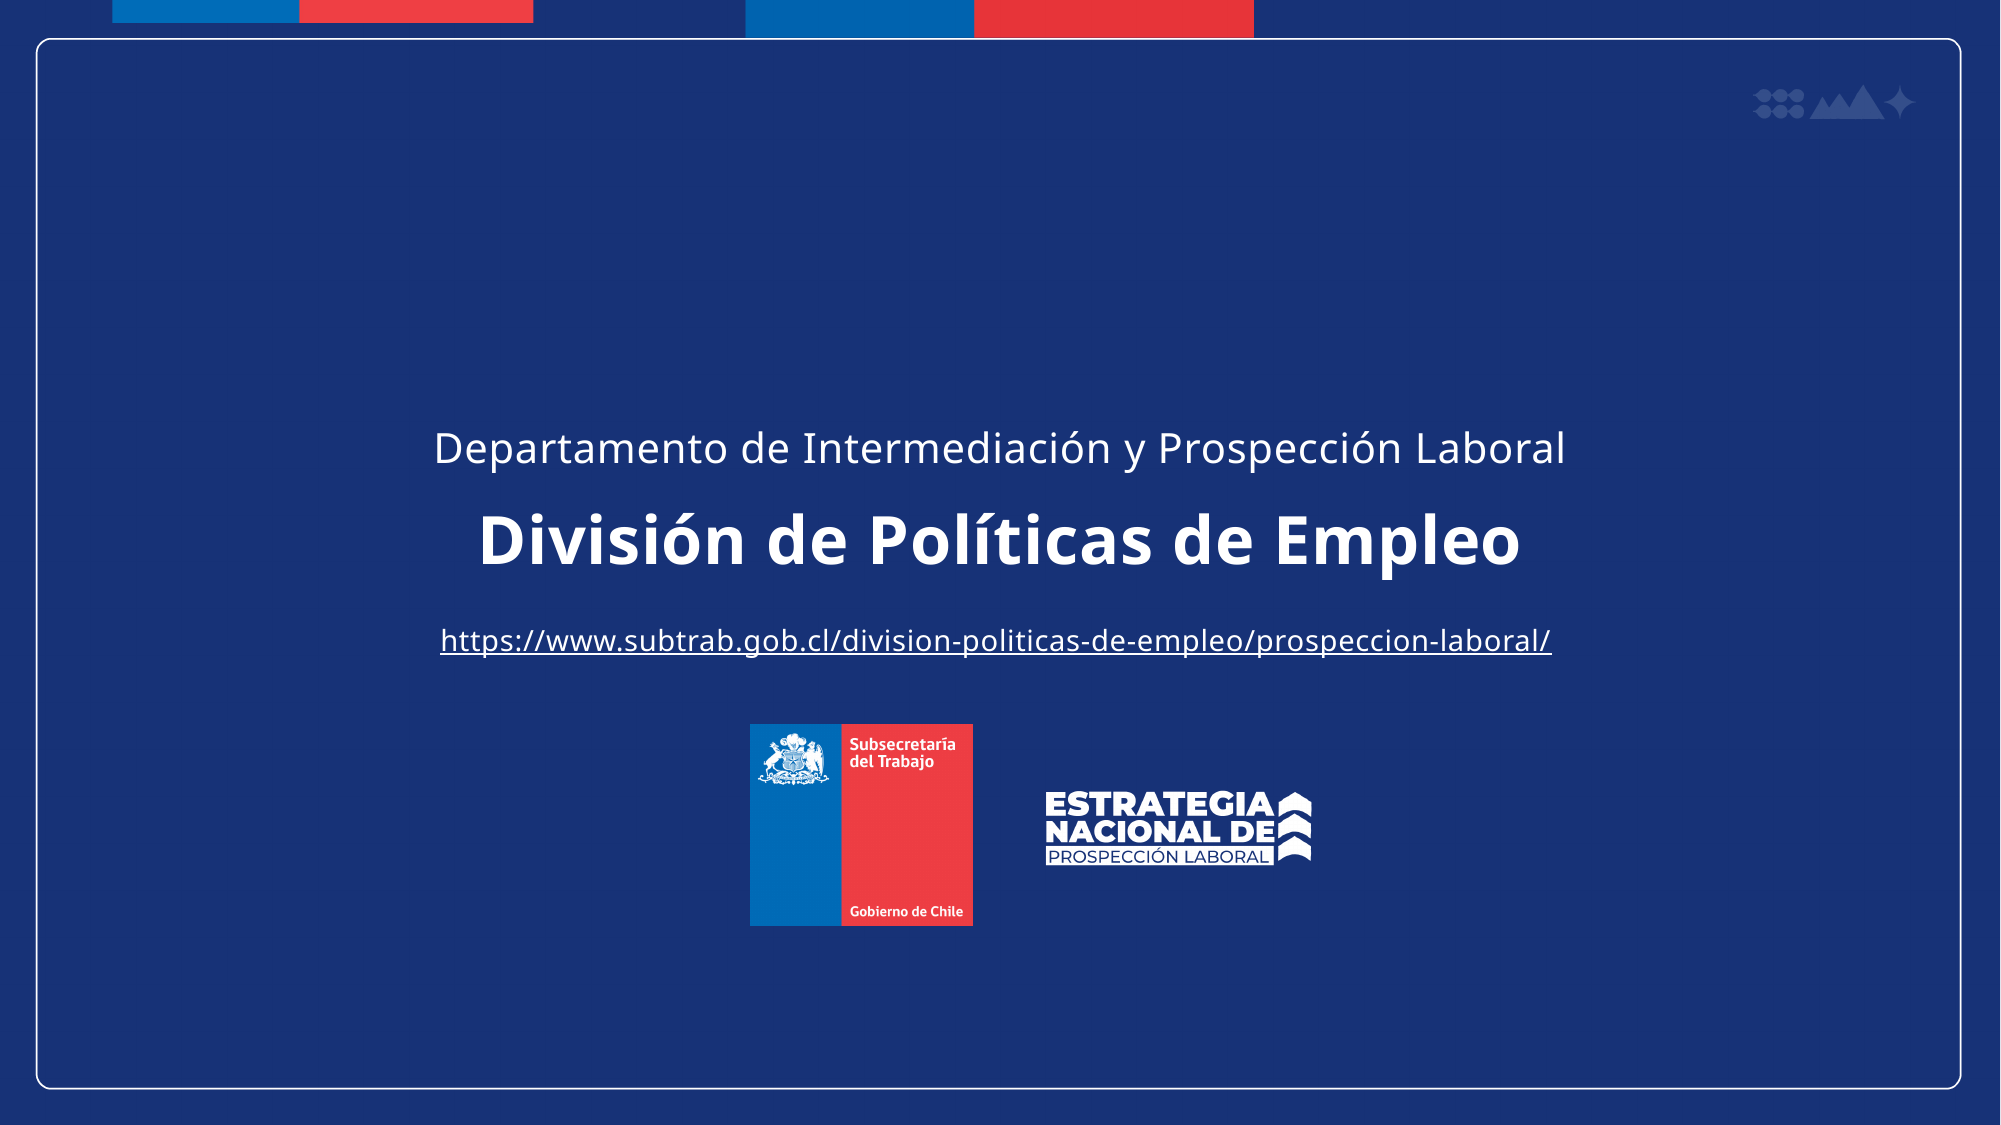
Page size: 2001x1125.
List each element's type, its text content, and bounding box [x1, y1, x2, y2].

text_box [112, 0, 534, 23]
picture [0, 0, 2001, 1125]
text_box Departamento de Intermediación y Prospección Laboral División de Políticas de Empleo https://www.subtrab.gob.cl/division-politicas-de-empleo/prospeccion-laboral/ [355, 421, 1644, 662]
